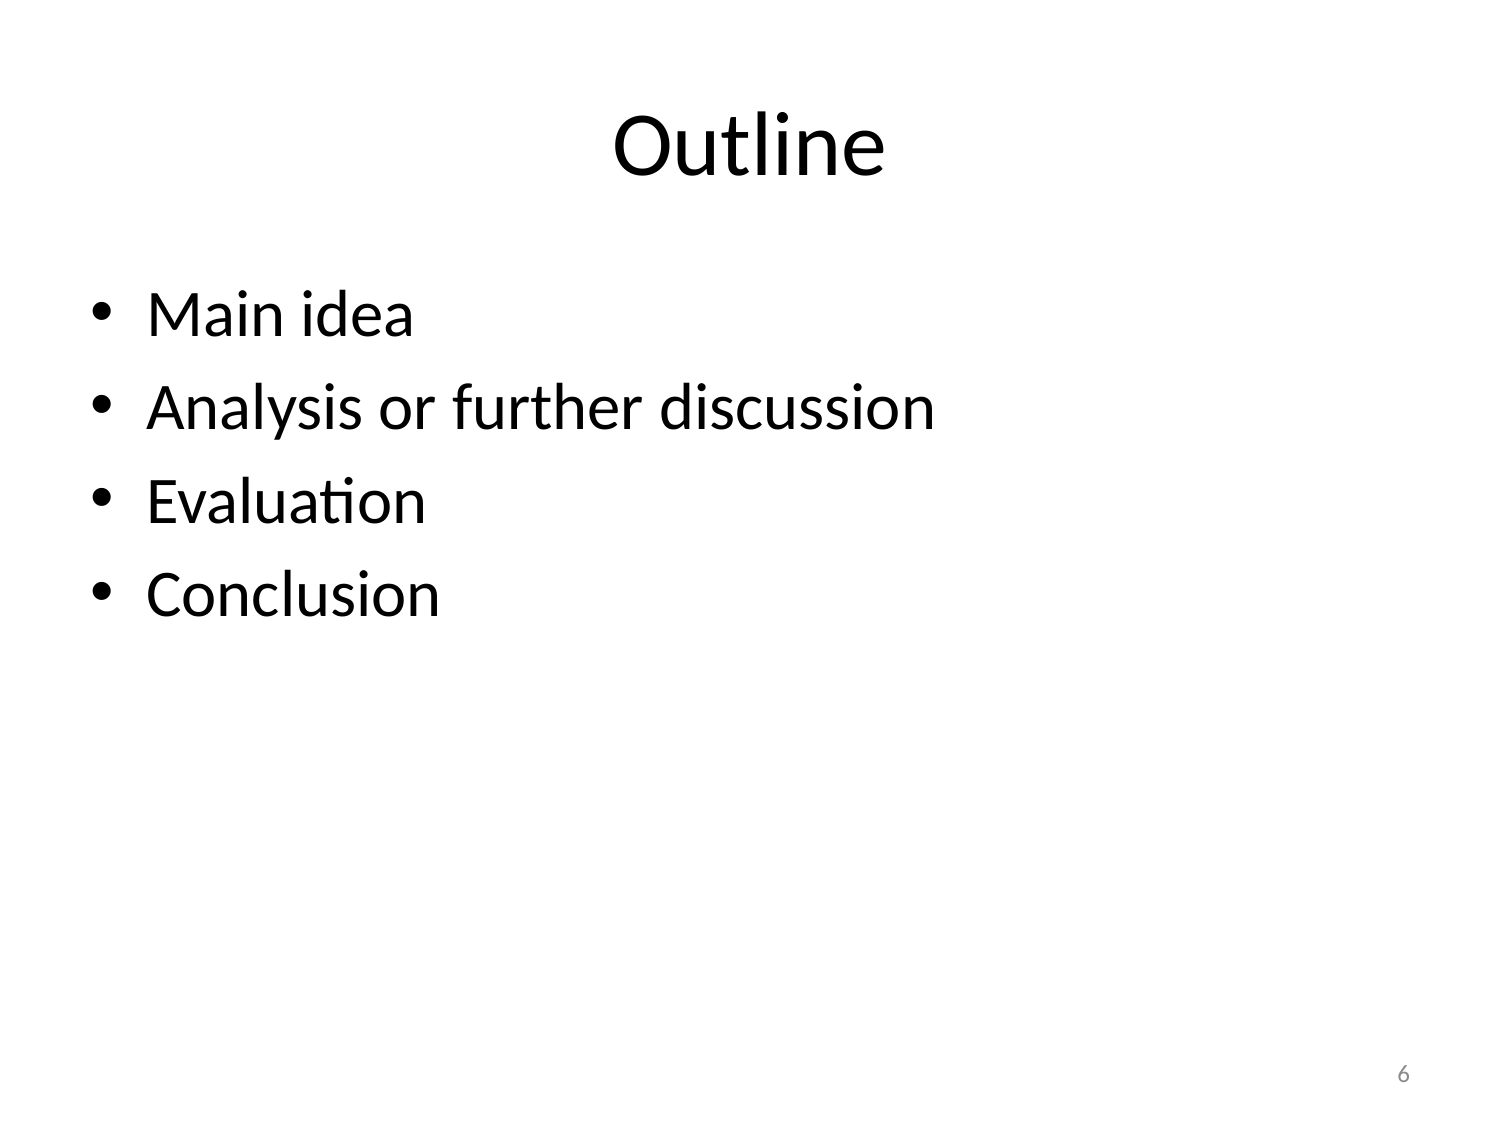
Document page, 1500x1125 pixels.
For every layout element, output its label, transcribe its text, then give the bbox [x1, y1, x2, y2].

list Main idea Analysis or further discussion Evaluation Conclusion [75, 262, 1425, 1005]
slide_number 6 [1074, 1042, 1425, 1103]
title Outline [75, 45, 1425, 233]
